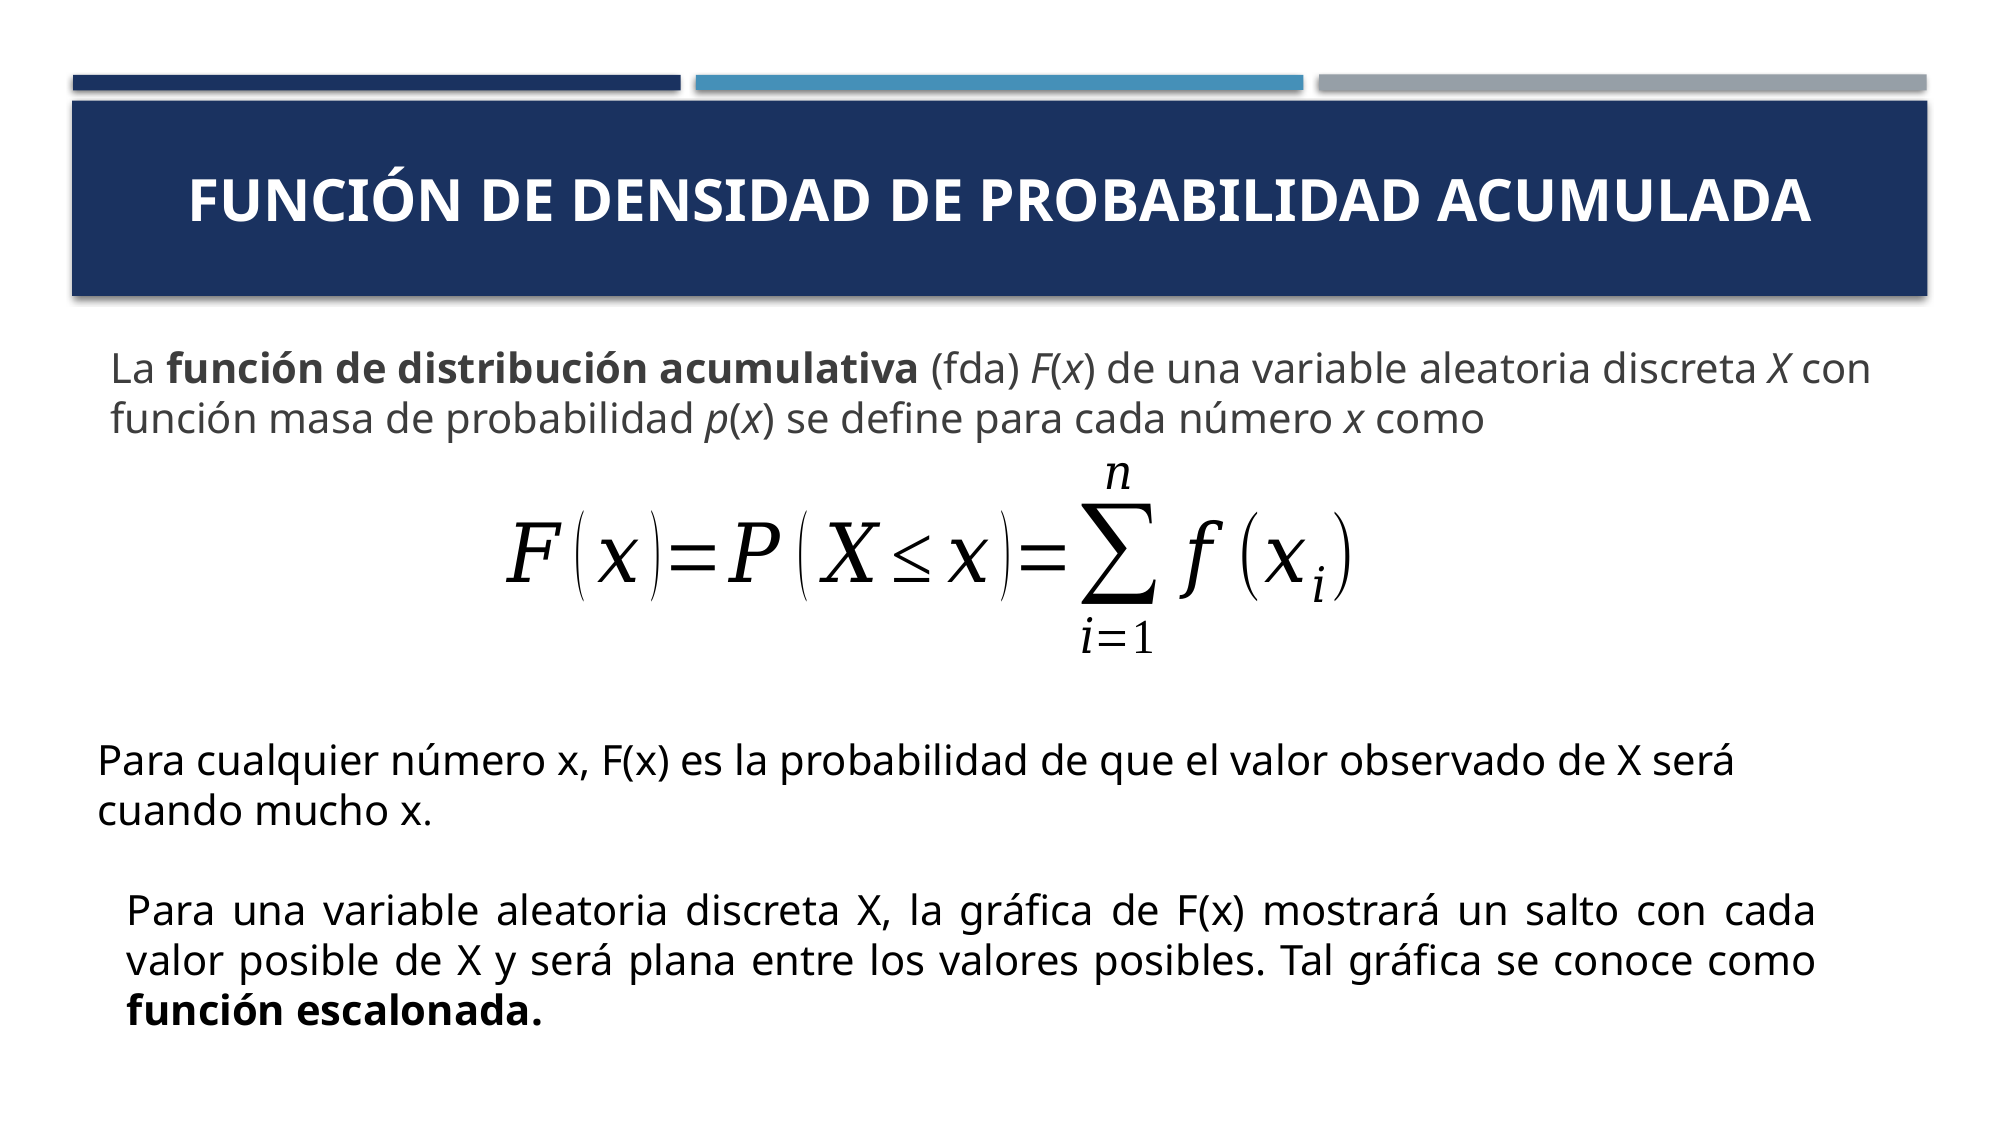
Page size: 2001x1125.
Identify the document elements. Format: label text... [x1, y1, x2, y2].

text_box Para cualquier número x, F(x) es la probabilidad de que el valor observado de X será cuando mucho x. [82, 726, 1890, 887]
title Función de densidad de probabilidad acumulada [95, 74, 1905, 241]
text_box Para una variable aleatoria discreta X, la gráfica de F(x) mostrará un salto con cada valor posible de X y será plana entre los valores posibles. Tal gráfica se conoce como función escalonada. [112, 876, 1833, 1042]
list La función de distribución acumulativa (fda) F(x) de una variable aleatoria discreta X con función masa de probabilidad p(x) se define para cada número x como [95, 328, 1905, 457]
